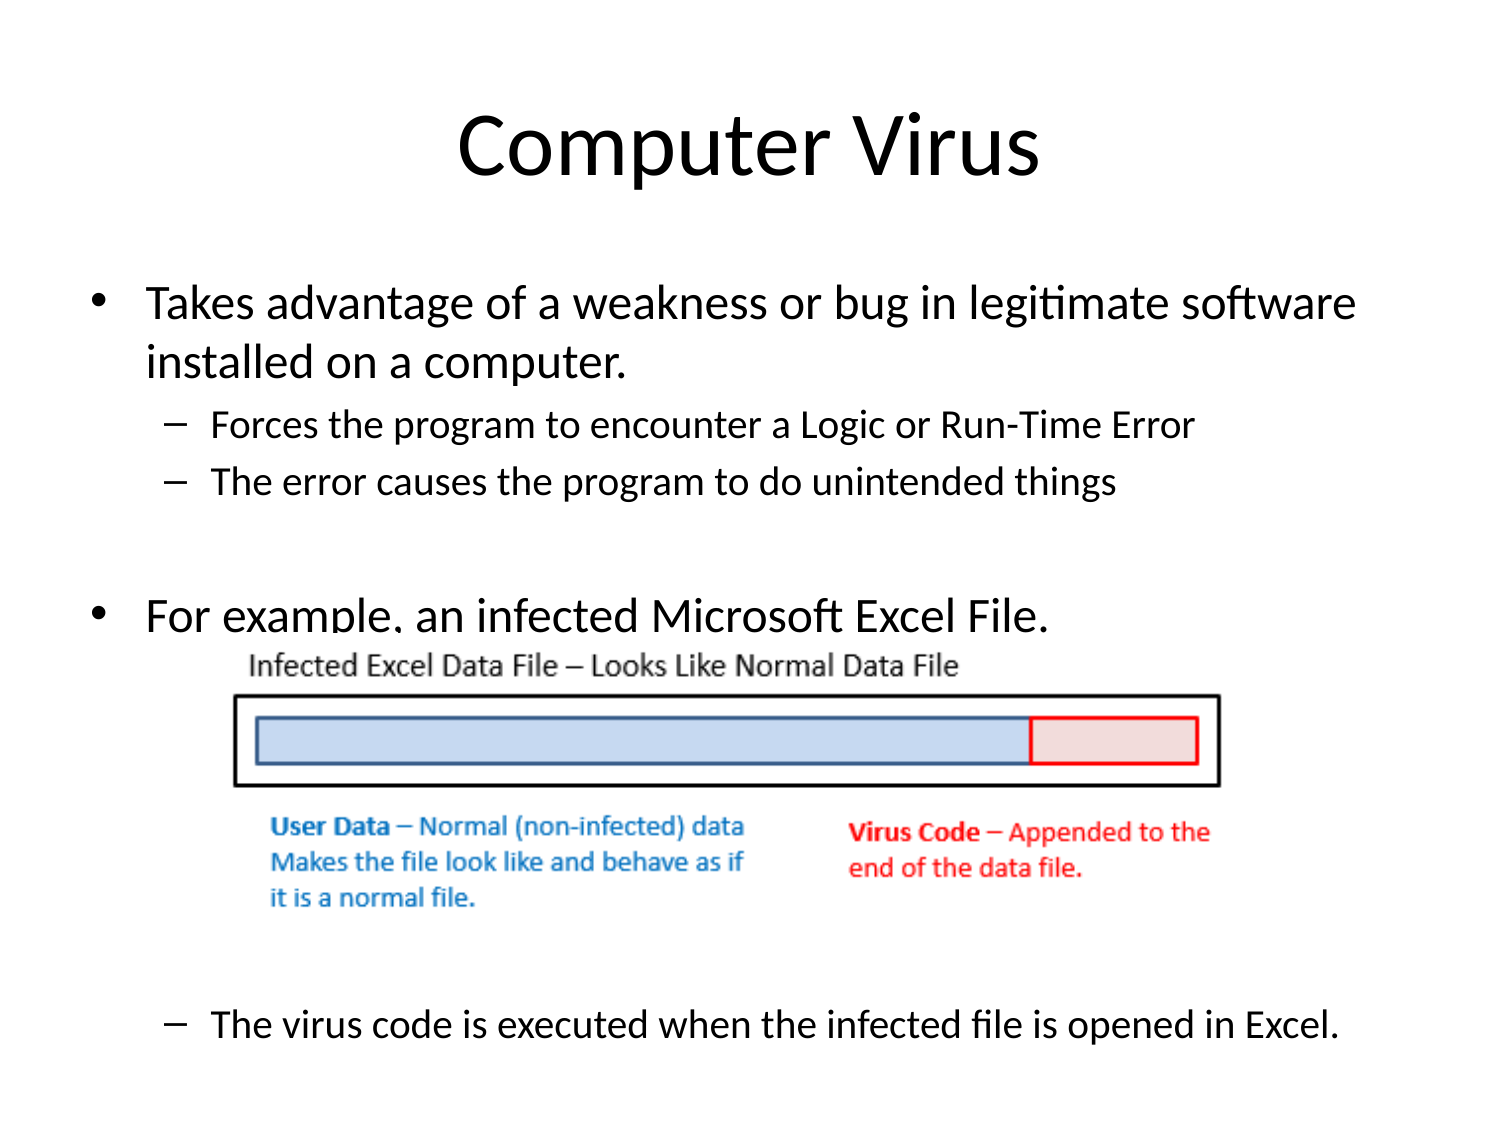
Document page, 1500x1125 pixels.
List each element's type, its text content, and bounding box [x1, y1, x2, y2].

list Takes advantage of a weakness or bug in legitimate software installed on a computer. Forces the program to encounter a Logic or Run-Time Error The error causes the program to do unintended things For example, an infected Microsoft Excel File. The virus code is executed when the infected file is opened in Excel. [75, 262, 1425, 1063]
title Computer Virus [75, 45, 1425, 233]
picture [212, 633, 1263, 929]
